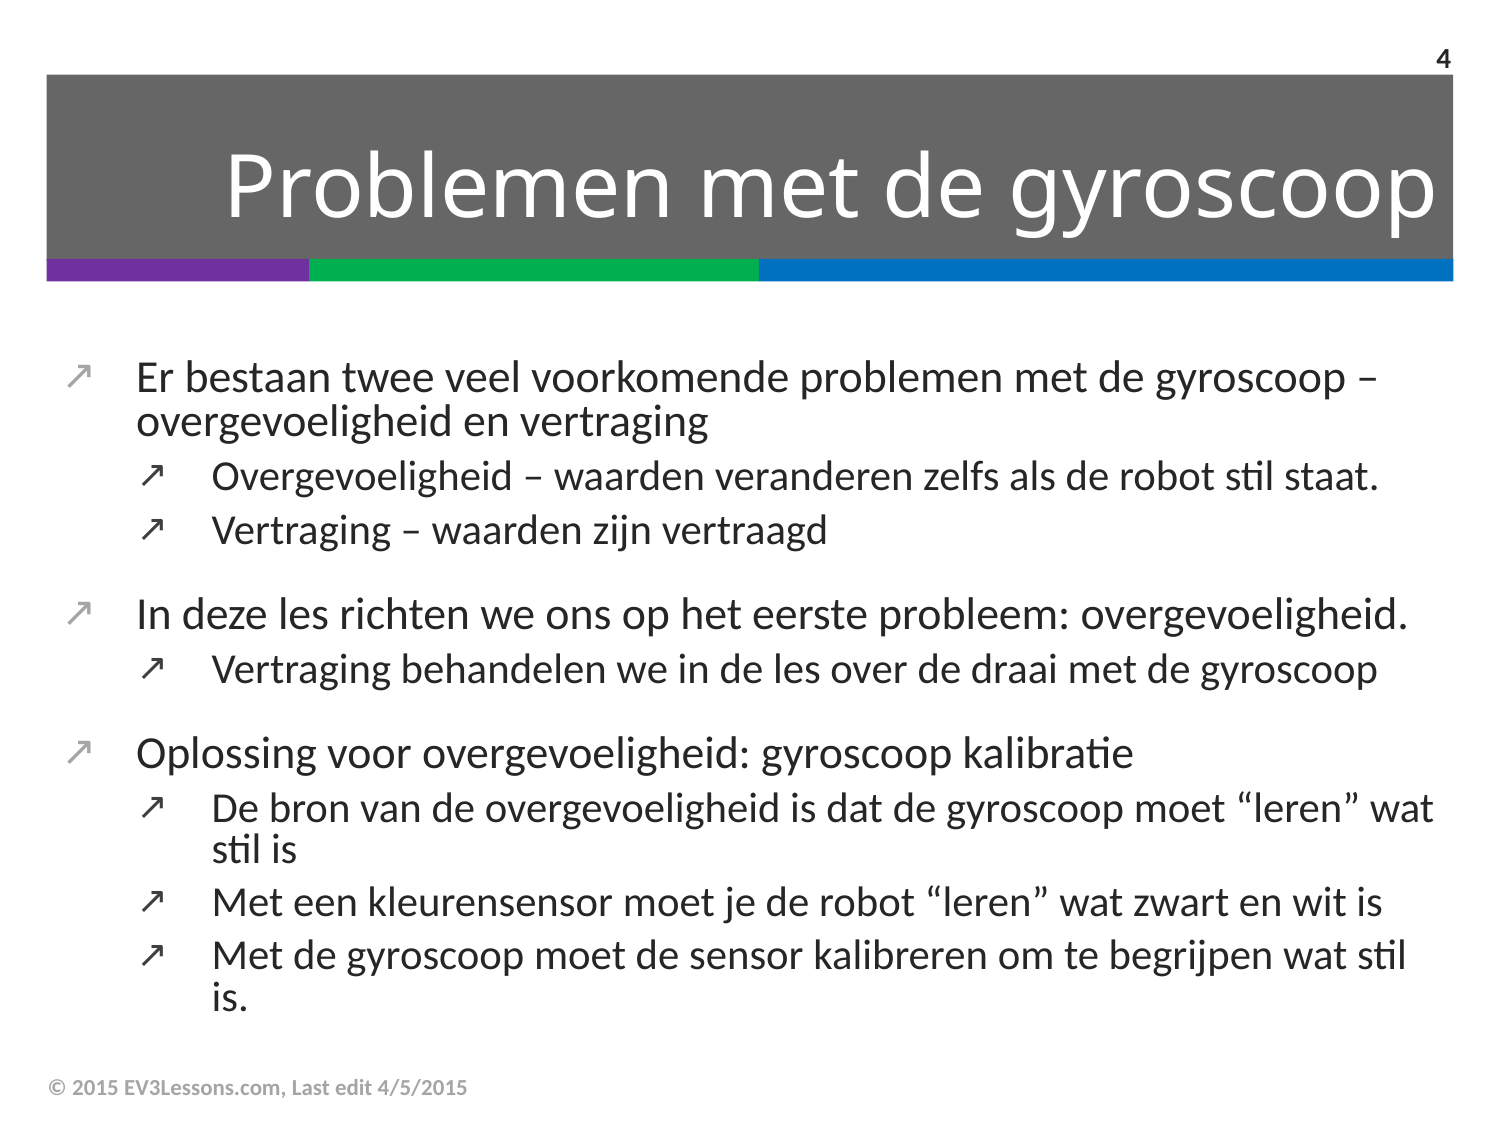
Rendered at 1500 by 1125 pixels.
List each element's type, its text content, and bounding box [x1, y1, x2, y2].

title Problemen met de gyroscoop [46, 103, 1454, 263]
slide_number ‹#› [1362, 27, 1466, 87]
footer © 2015 EV3Lessons.com, Last edit 4/5/2015 [32, 1055, 1038, 1116]
list Er bestaan twee veel voorkomende problemen met de gyroscoop – overgevoeligheid en vertraging Overgevoeligheid – waarden veranderen zelfs als de robot stil staat. Vertraging – waarden zijn vertraagd In deze les richten we ons op het eerste probleem: overgevoeligheid. Vertraging behandelen we in de les over de draai met de gyroscoop Oplossing voor overgevoeligheid: gyroscoop kalibratie De bron van de overgevoeligheid is dat de gyroscoop moet “leren” wat stil is Met een kleurensensor moet je de robot “leren” wat zwart en wit is Met de gyroscoop moet de sensor kalibreren om te begrijpen wat stil is. [46, 350, 1454, 1005]
